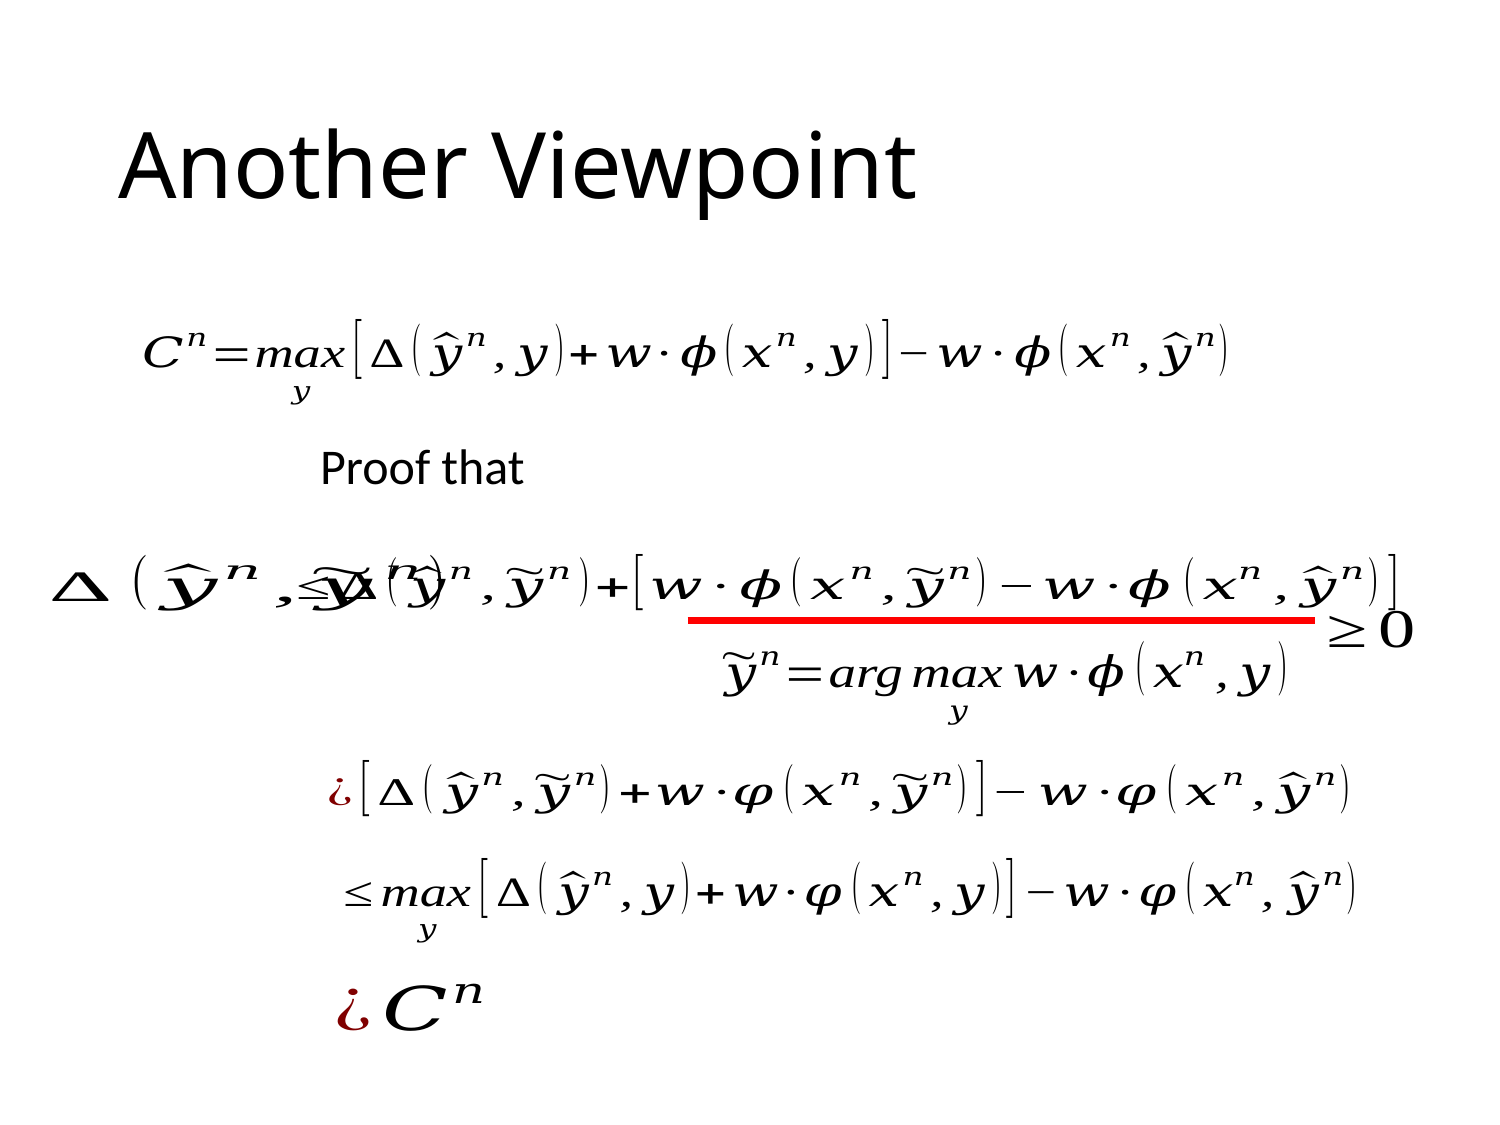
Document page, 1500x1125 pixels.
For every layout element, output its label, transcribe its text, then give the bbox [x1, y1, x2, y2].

title Another Viewpoint [103, 59, 1397, 278]
